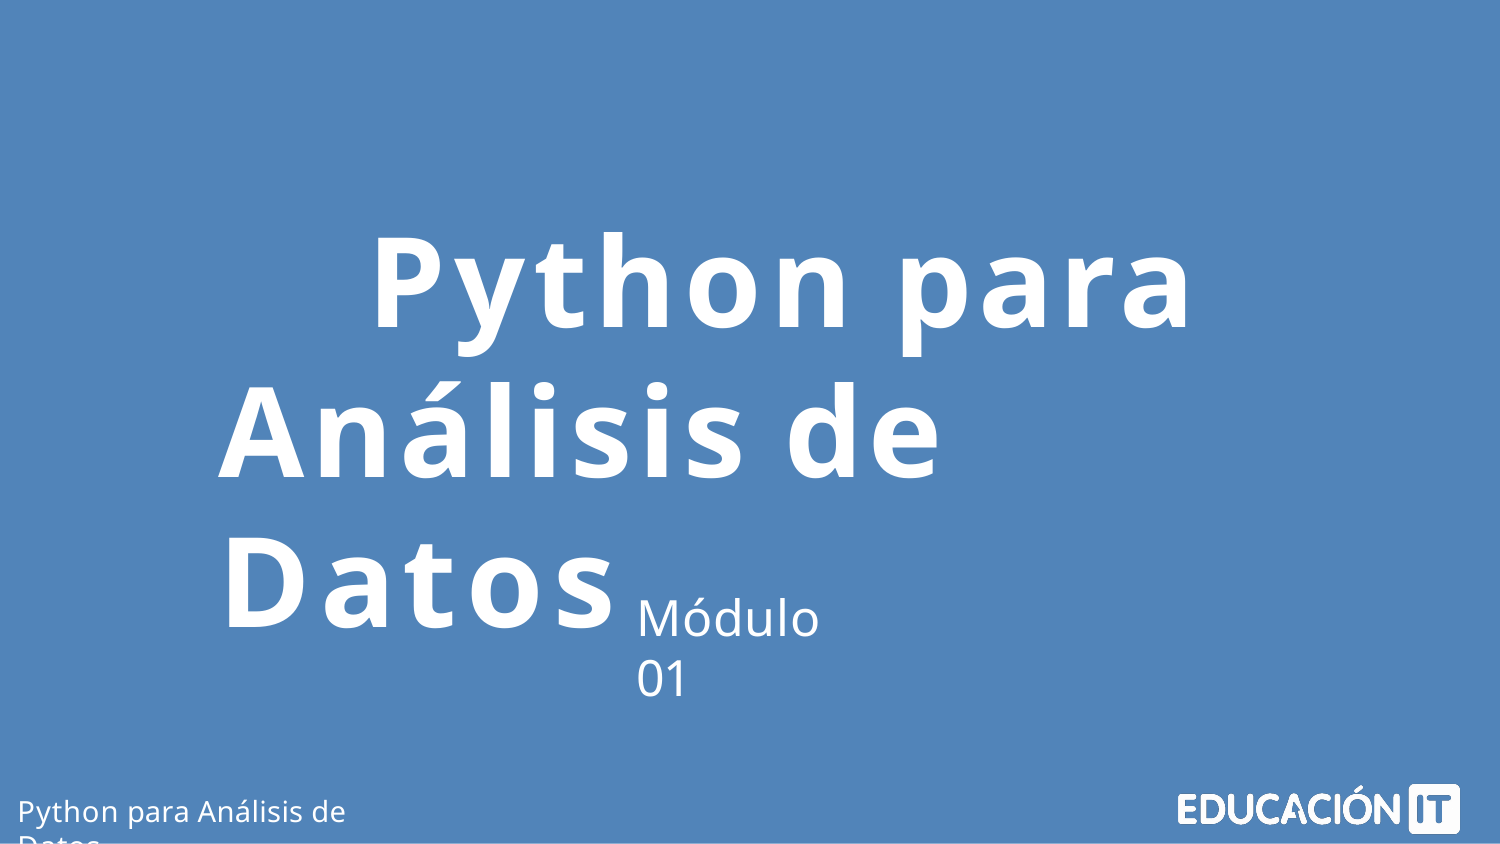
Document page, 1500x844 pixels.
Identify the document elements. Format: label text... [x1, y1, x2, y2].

picture [1175, 778, 1463, 840]
text_box Python para Análisis de Datos [216, 200, 1284, 653]
footer Python para Análisis de Datos [15, 793, 412, 844]
text_box Módulo 01 [633, 584, 866, 707]
